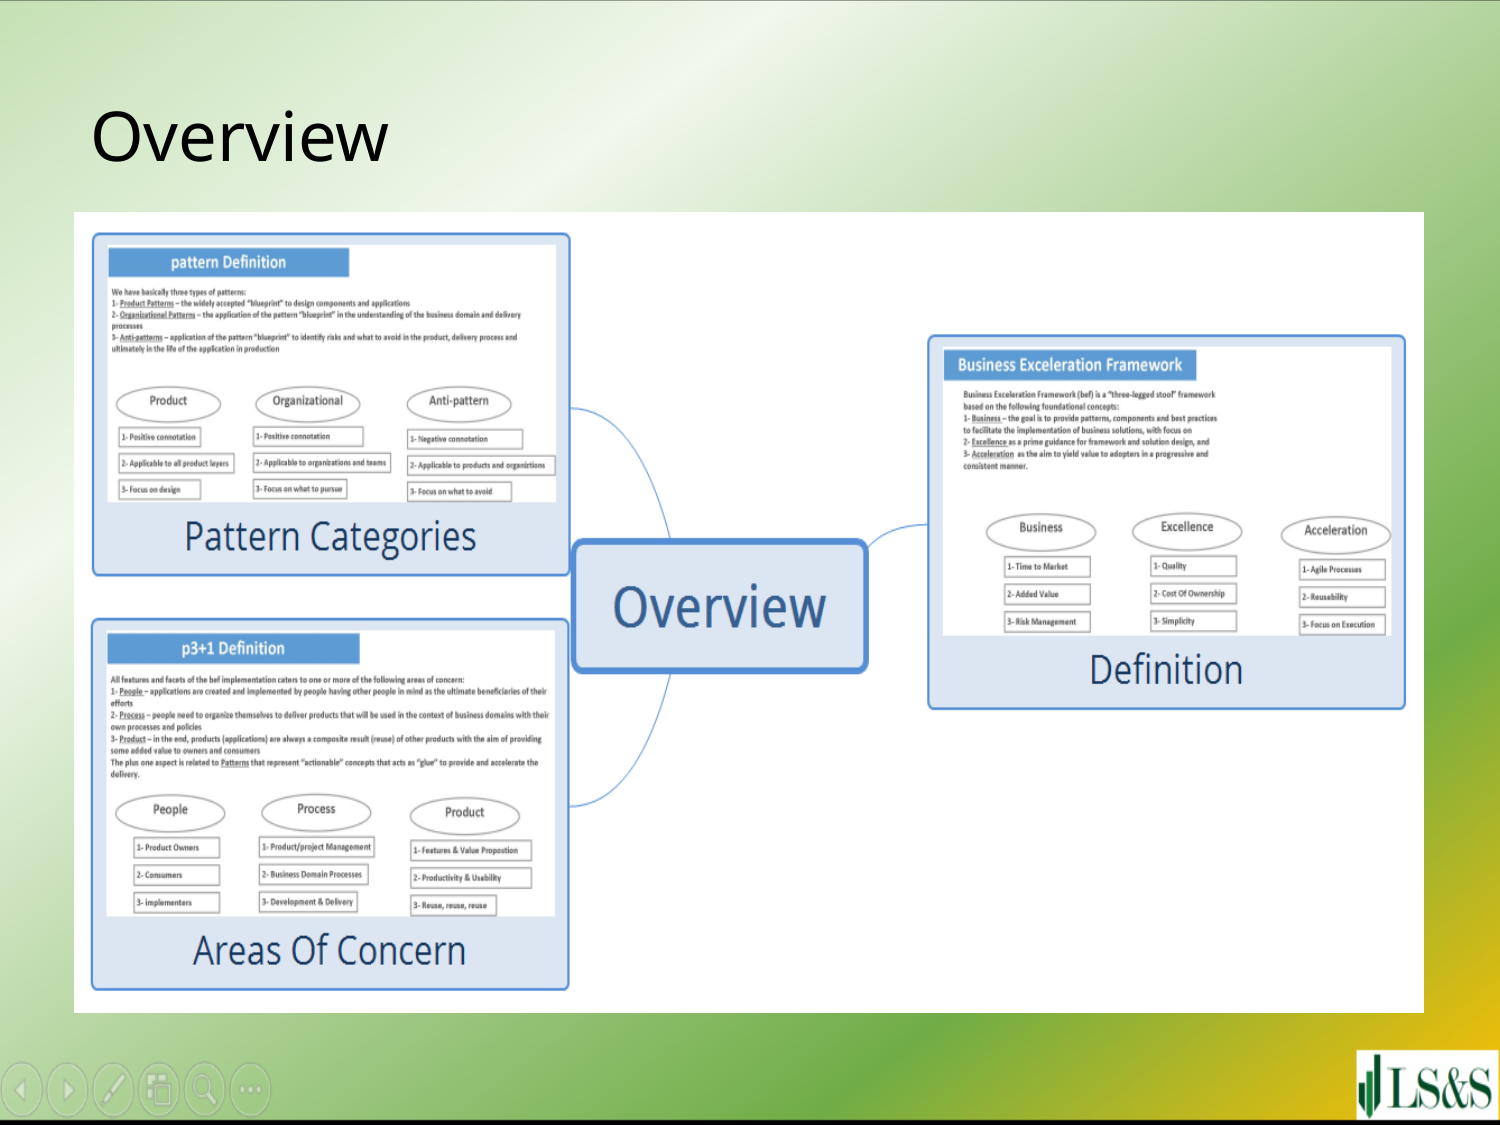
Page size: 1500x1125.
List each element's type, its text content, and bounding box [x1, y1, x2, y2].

title Overview [75, 37, 1425, 241]
picture [0, 0, 1500, 1125]
